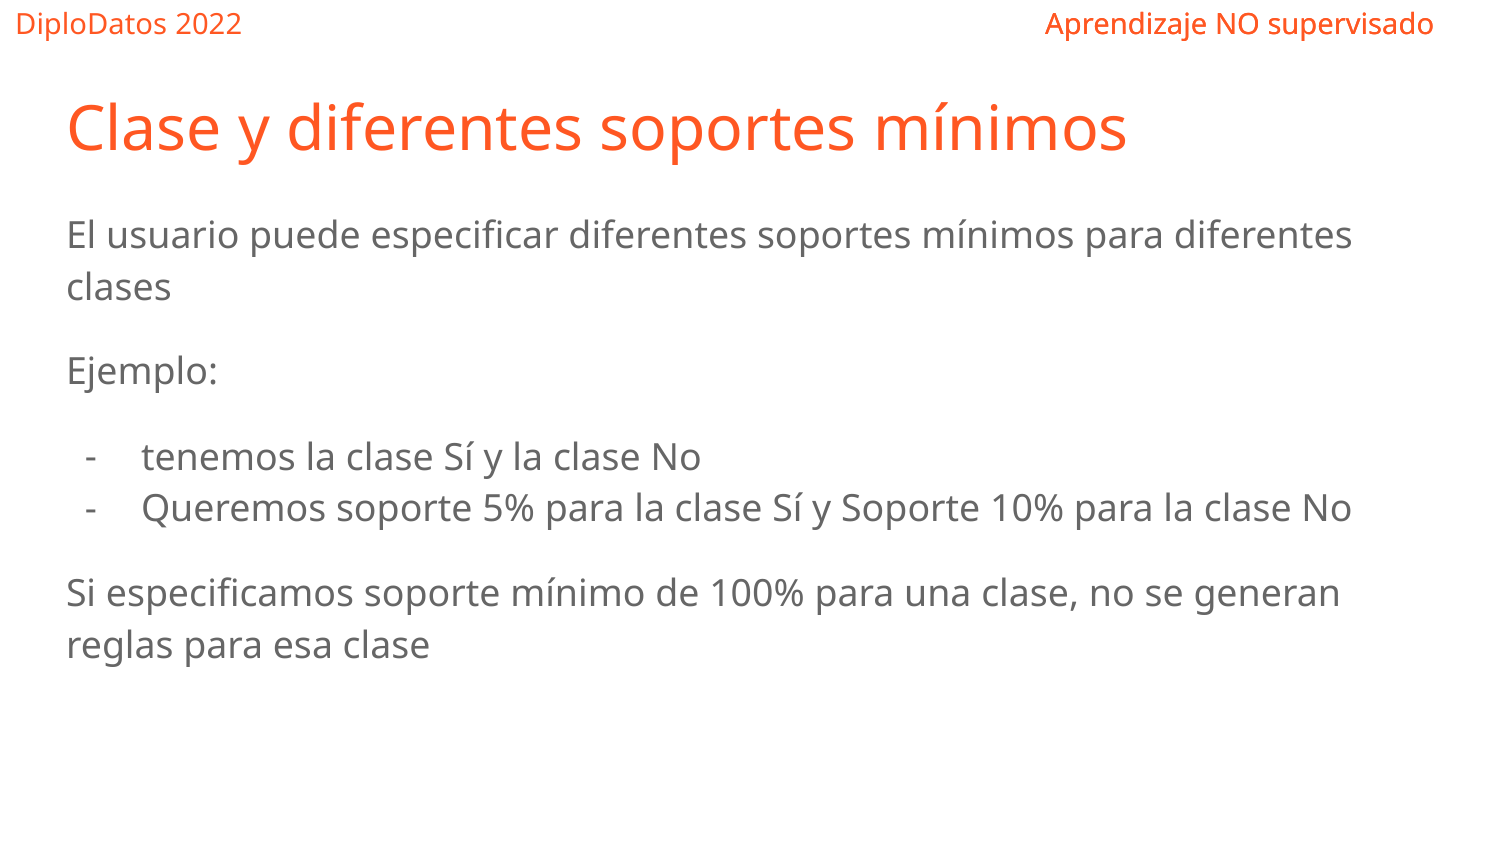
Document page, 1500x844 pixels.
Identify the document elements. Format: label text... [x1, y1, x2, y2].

title Clase y diferentes soportes mínimos [51, 72, 1449, 167]
list El usuario puede especificar diferentes soportes mínimos para diferentes clases Ejemplo: tenemos la clase Sí y la clase No Queremos soporte 5% para la clase Sí y Soporte 10% para la clase No Si especificamos soporte mínimo de 100% para una clase, no se generan reglas para esa clase [51, 189, 1449, 750]
